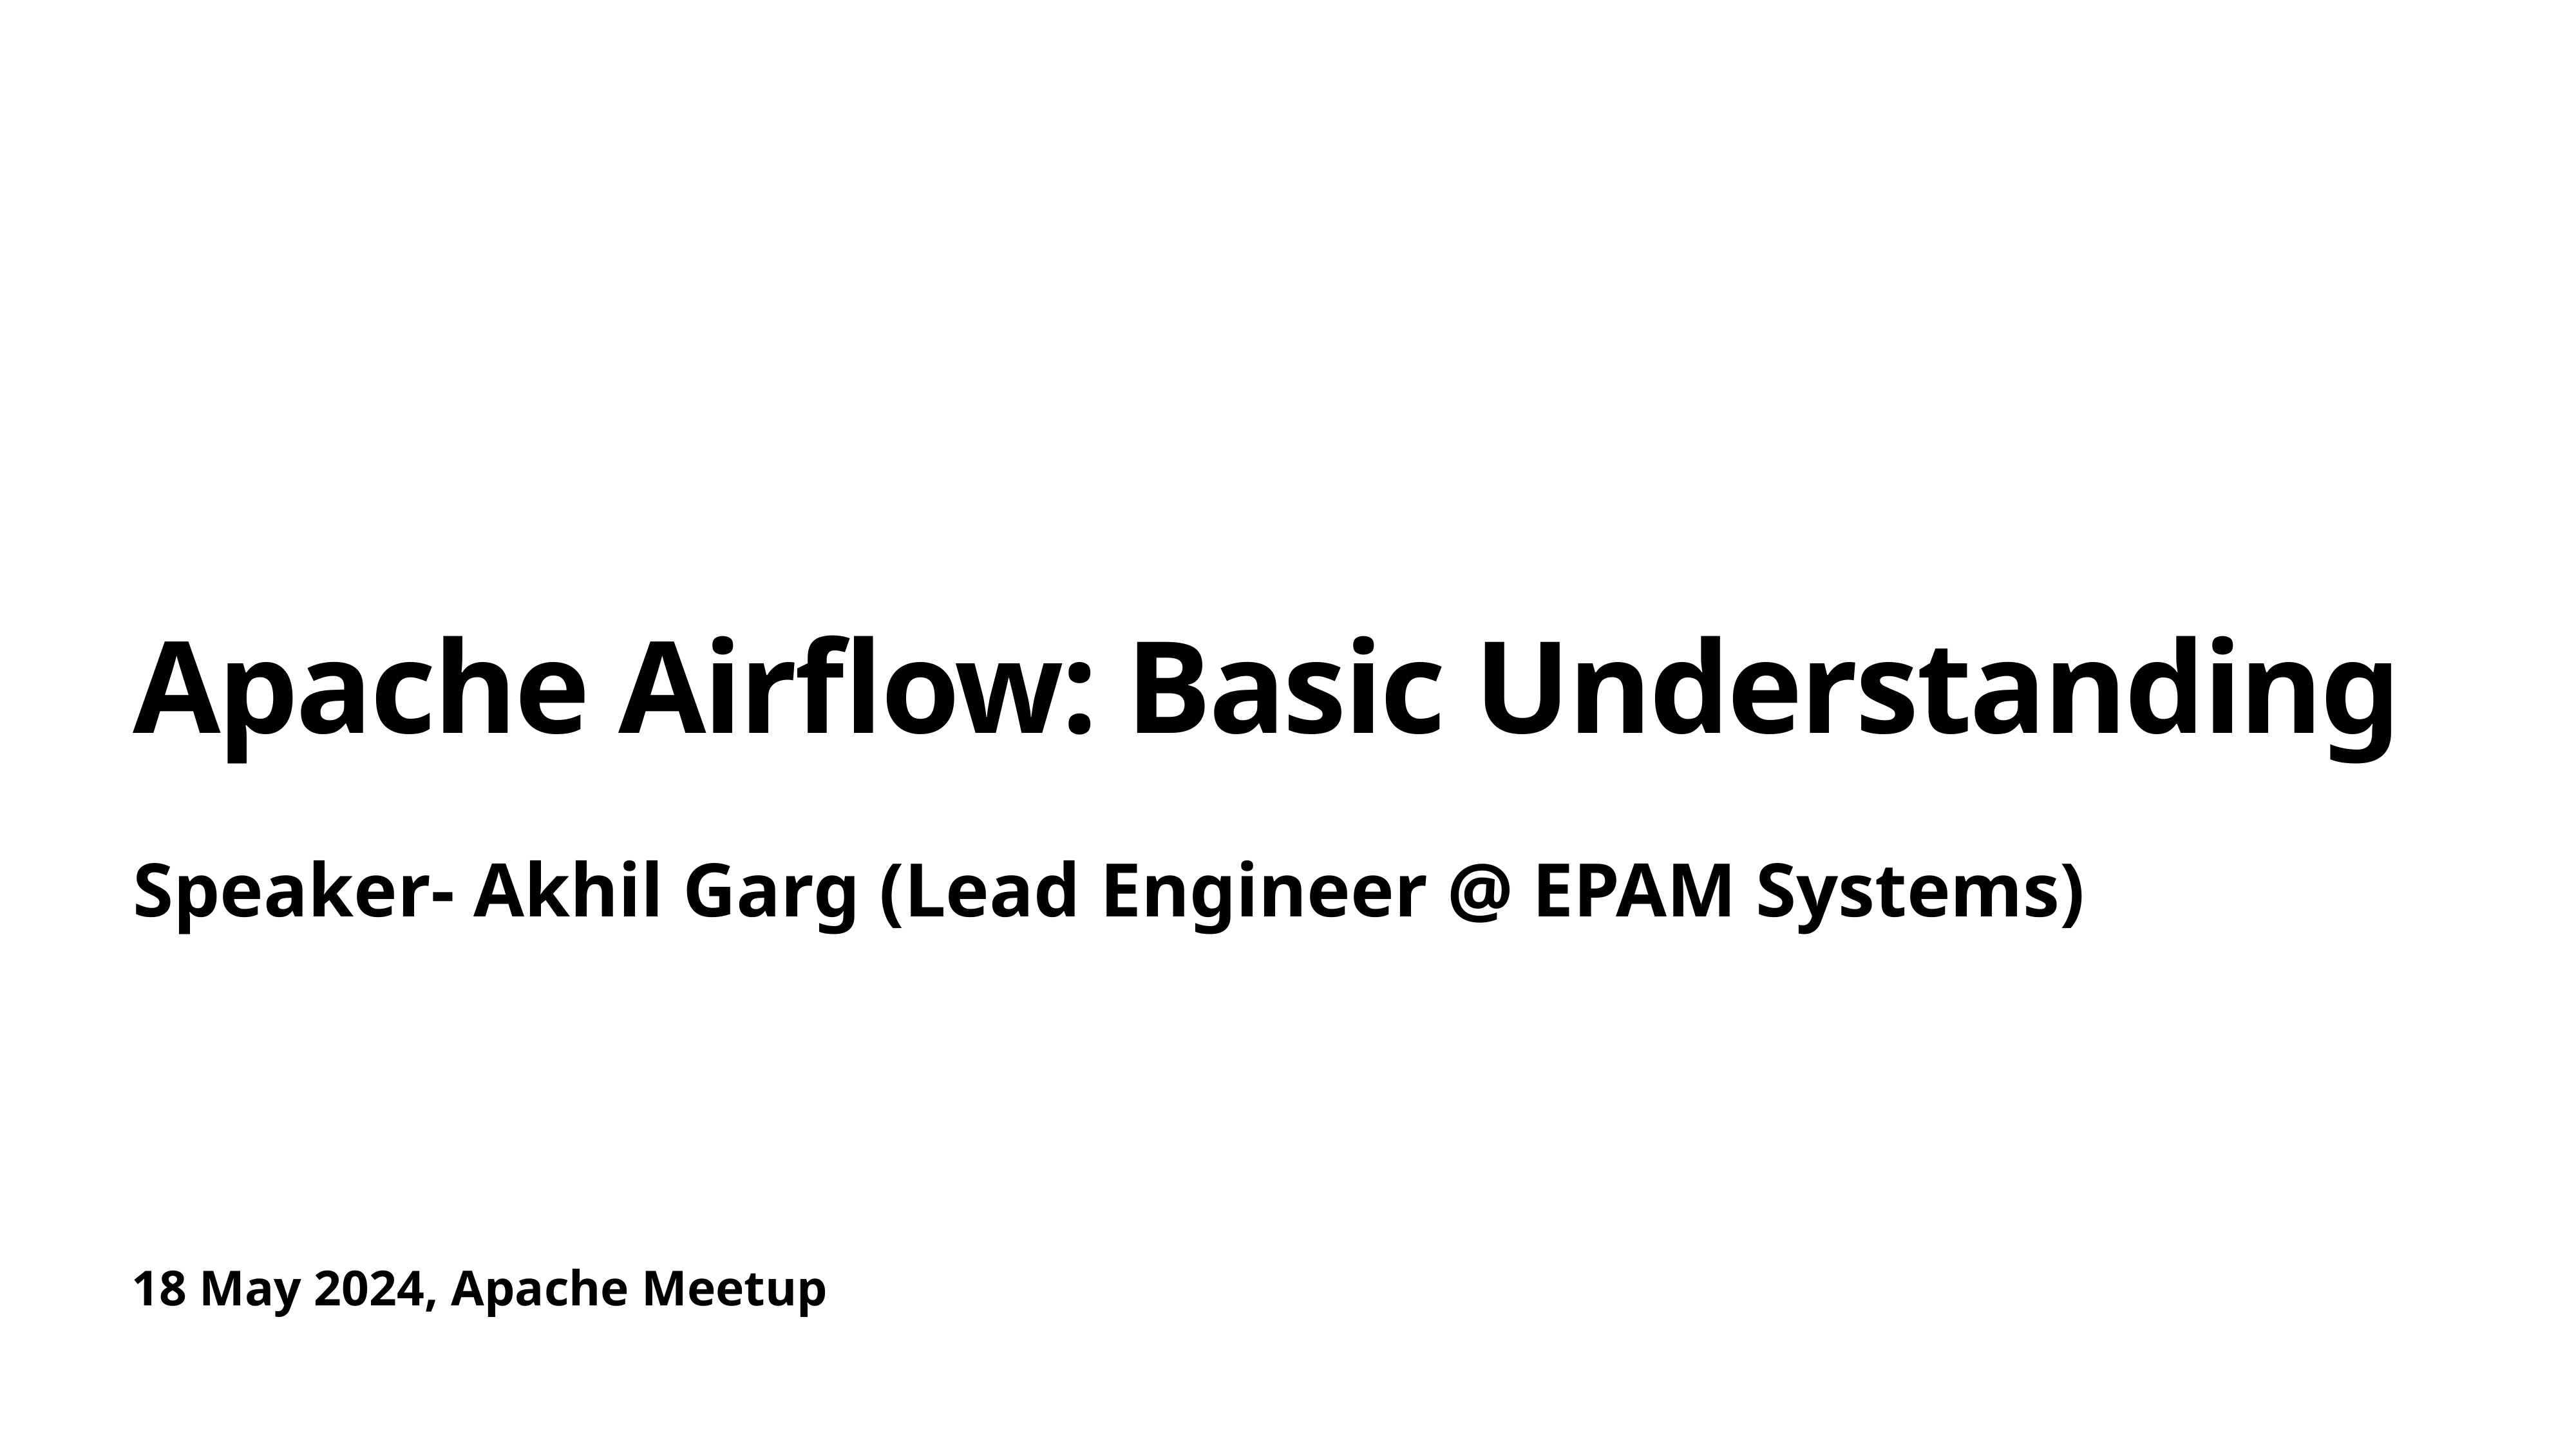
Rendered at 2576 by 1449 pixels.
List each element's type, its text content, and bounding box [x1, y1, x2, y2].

subtitle Speaker- Akhil Garg (Lead Engineer @ EPAM Systems) [127, 837, 2449, 1040]
title Apache Airflow: Basic Understanding [127, 271, 2449, 764]
list 18 May 2024, Apache Meetup [126, 1252, 2448, 1321]
